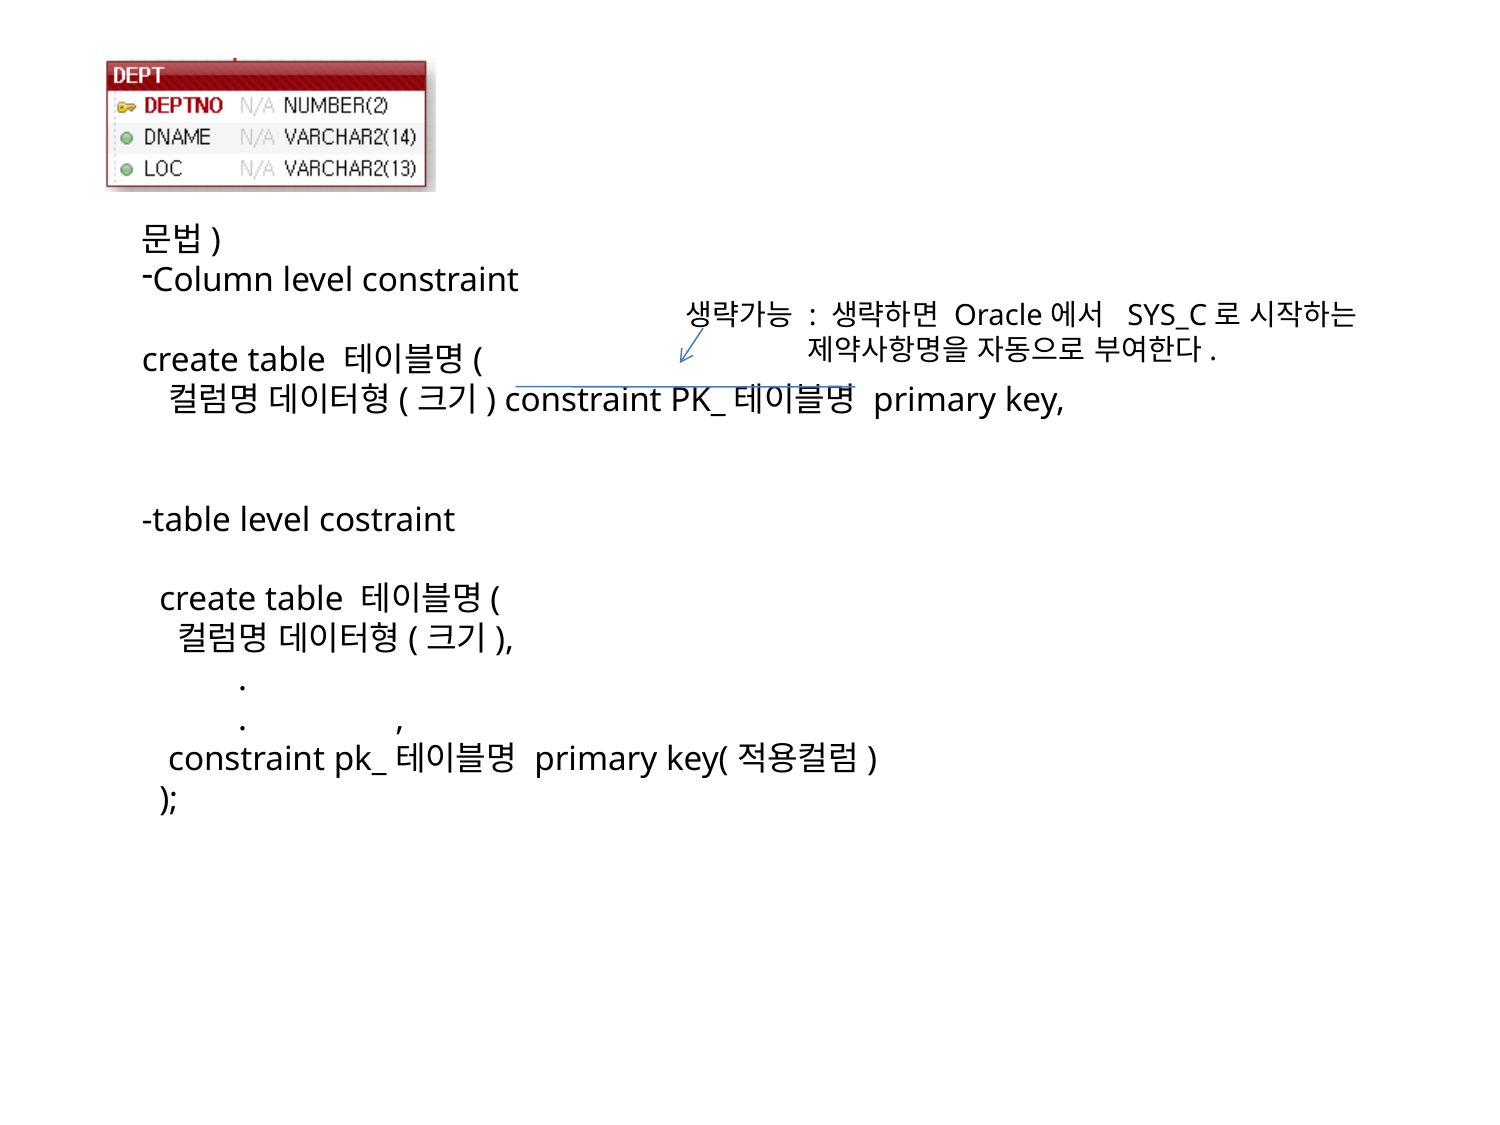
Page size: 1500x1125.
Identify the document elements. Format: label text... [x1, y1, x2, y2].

text_box 생략가능 : 생략하면 Oracle에서 SYS_C로 시작하는 제약사항명을 자동으로 부여한다. [670, 289, 1381, 374]
picture [105, 58, 436, 192]
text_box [673, 333, 710, 358]
text_box 문법) Column level constraint create table 테이블명( 컬럼명 데이터형(크기) constraint PK_테이블명 primary key, -table level costraint create table 테이블명( 컬럼명 데이터형(크기), . . , constraint pk_테이블명 primary key(적용컬럼) ); [127, 210, 1081, 905]
